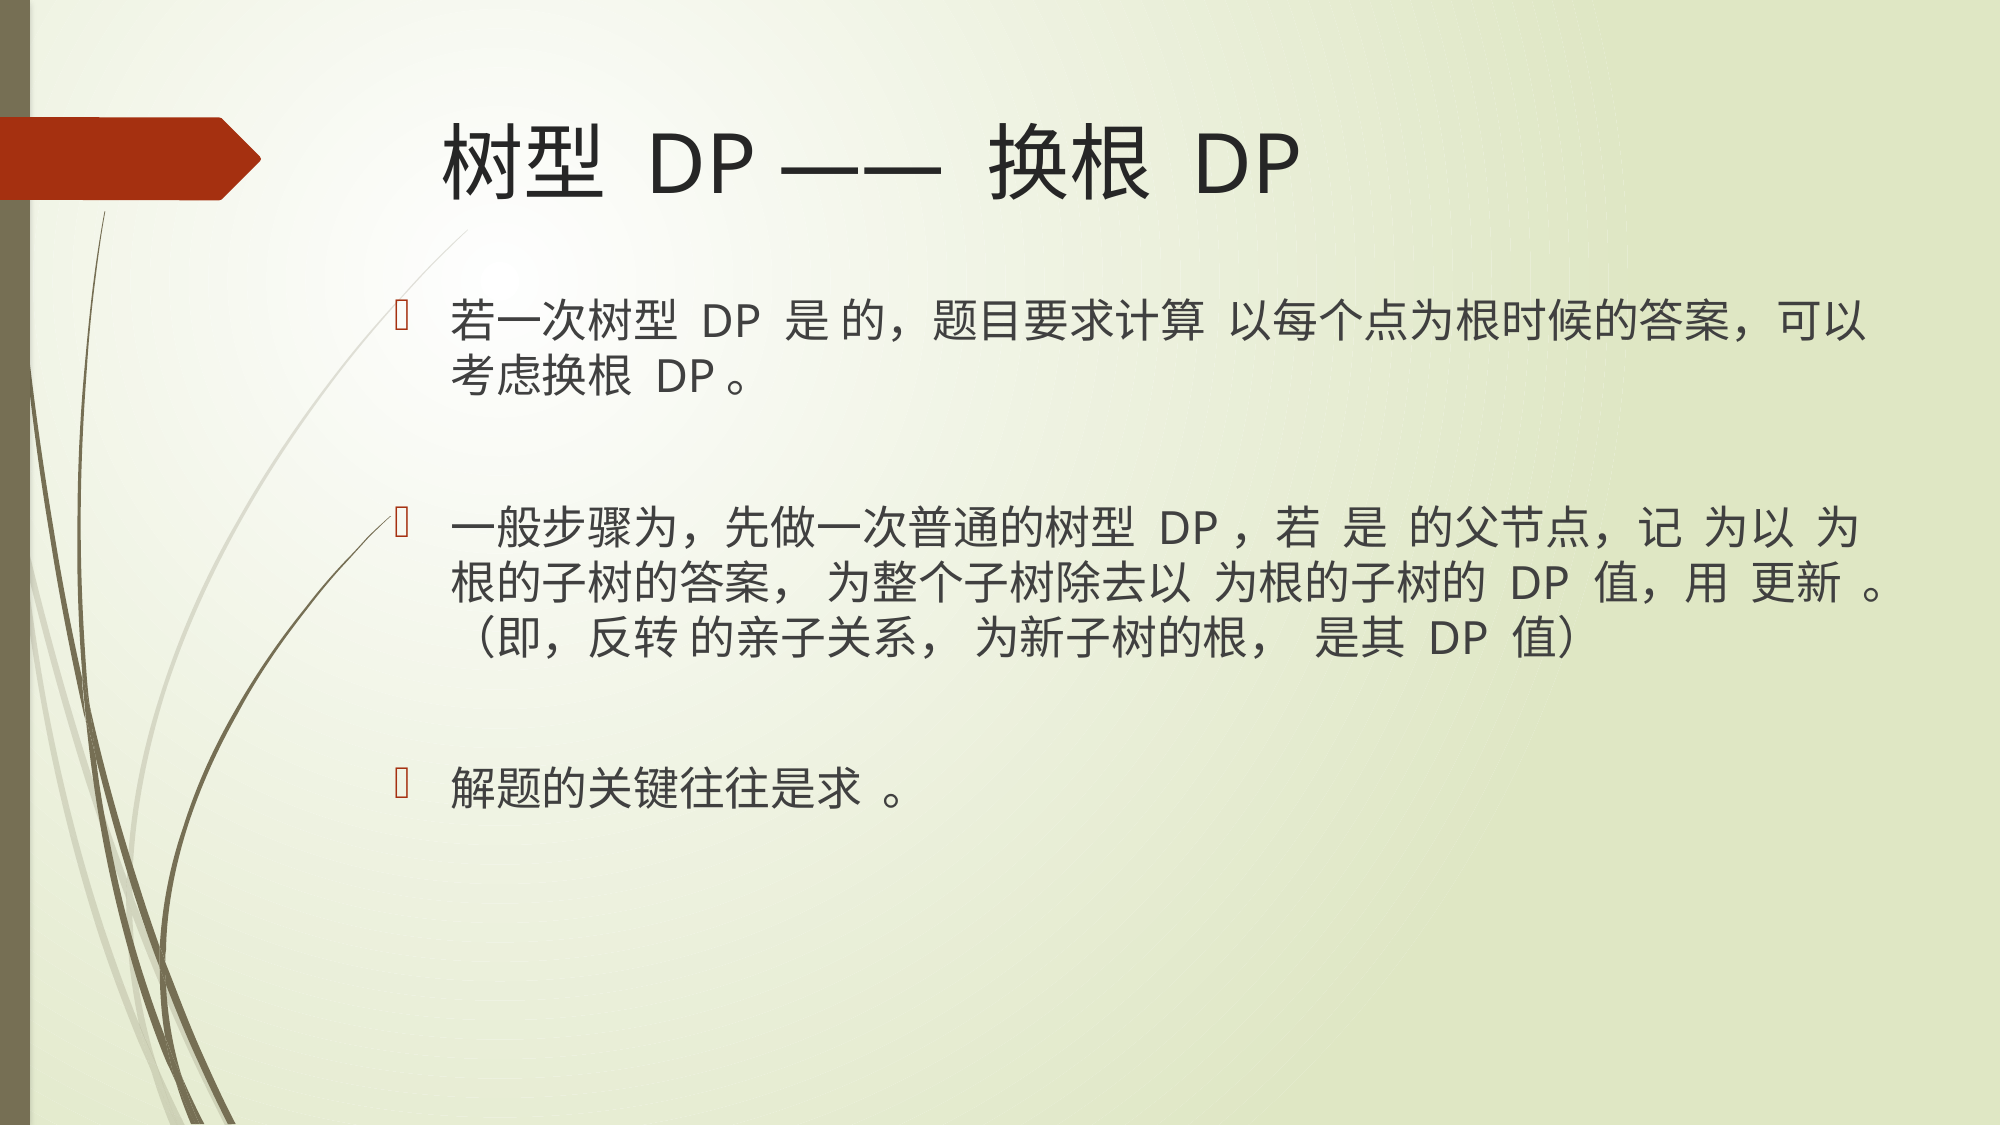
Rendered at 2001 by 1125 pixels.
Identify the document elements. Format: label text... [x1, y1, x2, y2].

title 树型 DP —— 换根 DP [425, 102, 1888, 313]
